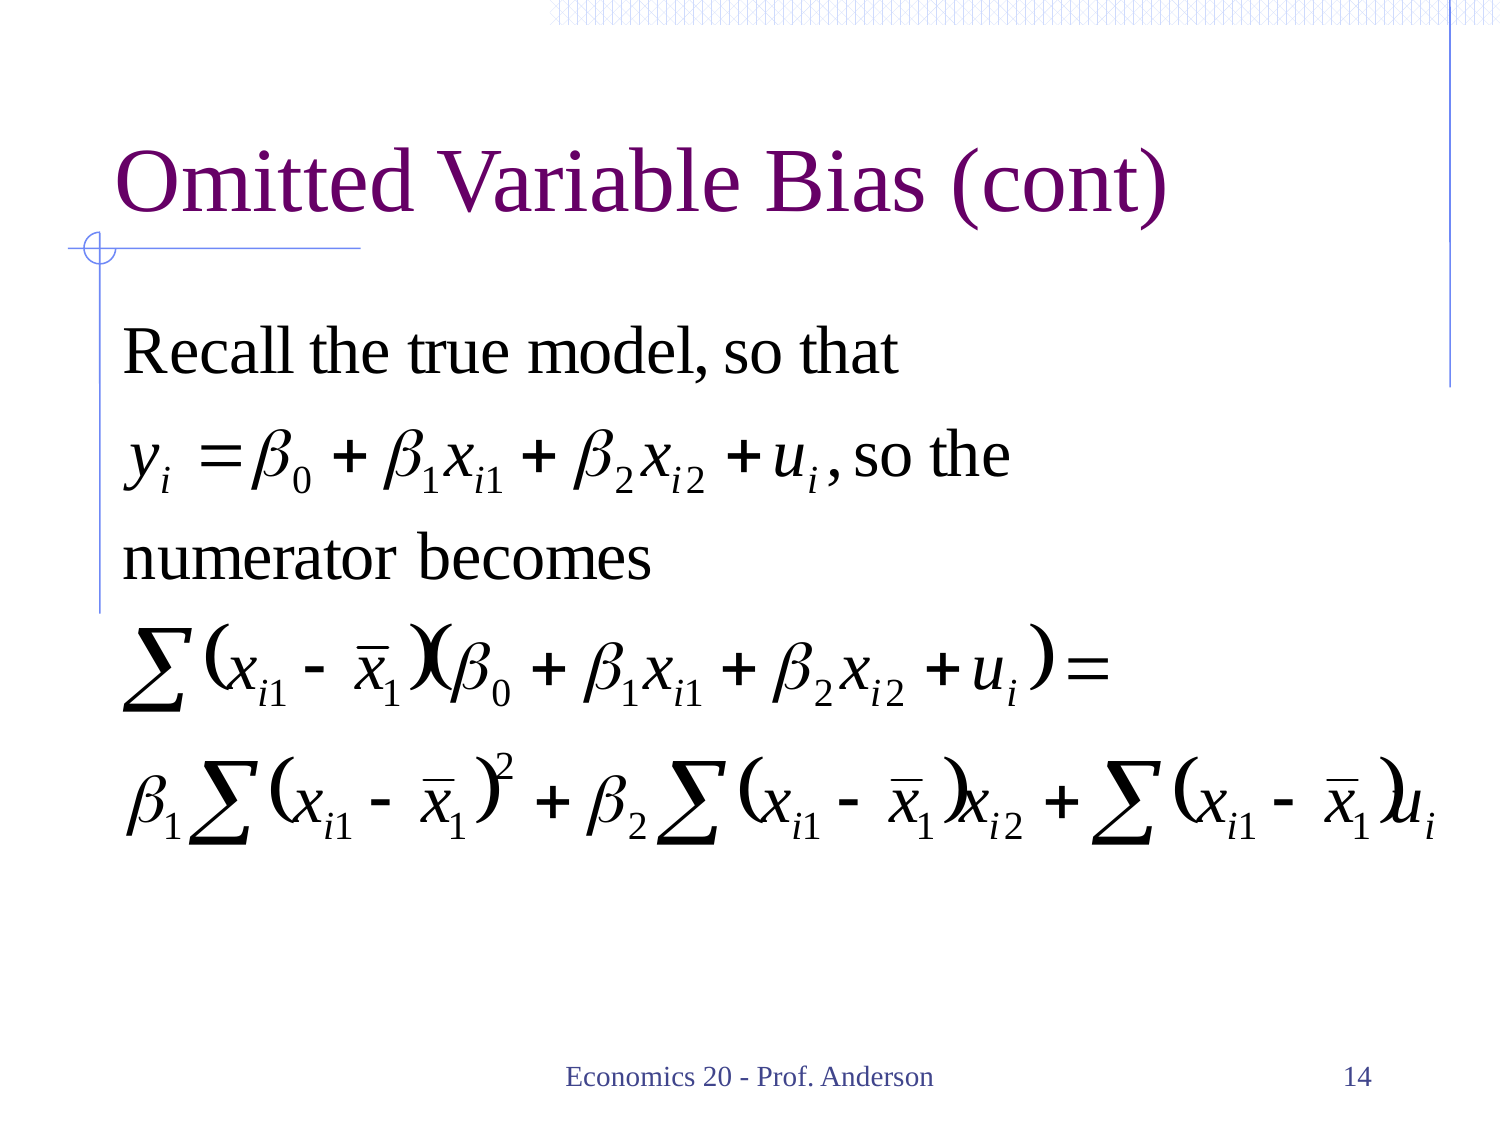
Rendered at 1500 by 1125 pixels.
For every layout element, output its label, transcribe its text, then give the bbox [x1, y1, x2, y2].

slide_number 14 [1074, 1025, 1388, 1100]
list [112, 312, 1450, 865]
footer Economics 20 - Prof. Anderson [512, 1025, 988, 1100]
title Omitted Variable Bias (cont) [99, 50, 1375, 238]
